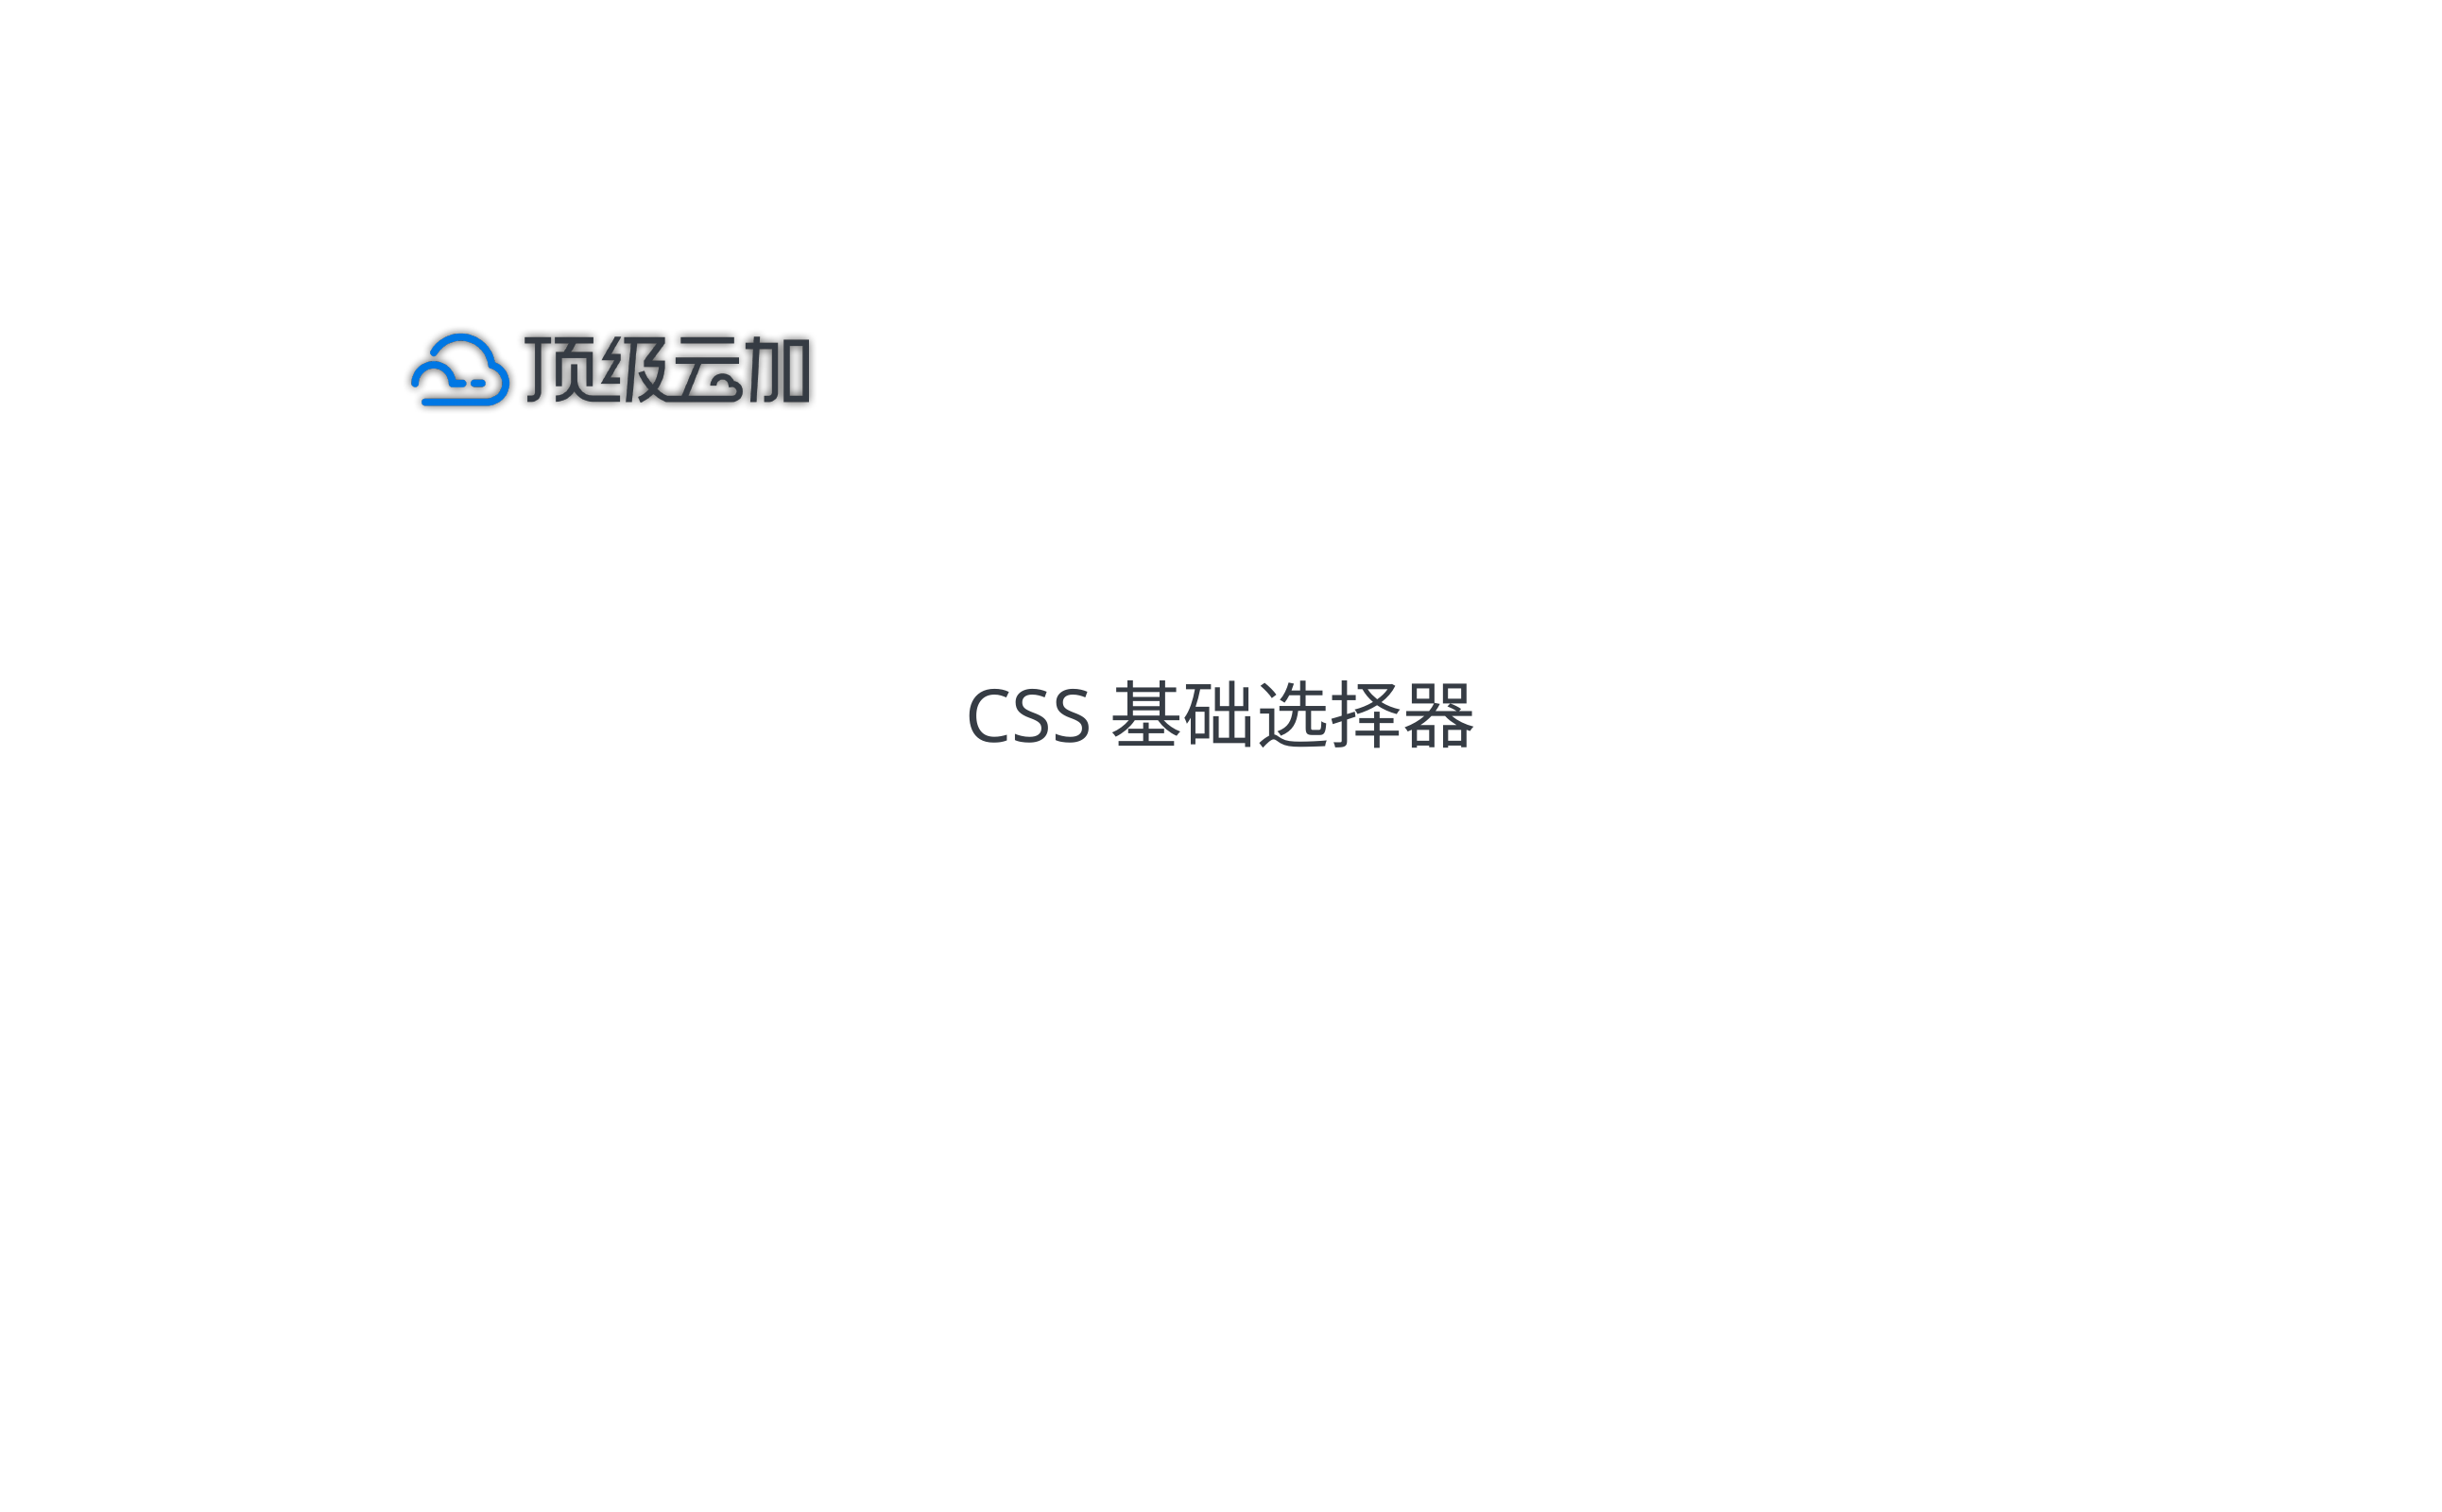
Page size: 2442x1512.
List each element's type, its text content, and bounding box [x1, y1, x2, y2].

title CSS基础选择器 [702, 680, 1739, 763]
picture [362, 220, 858, 520]
